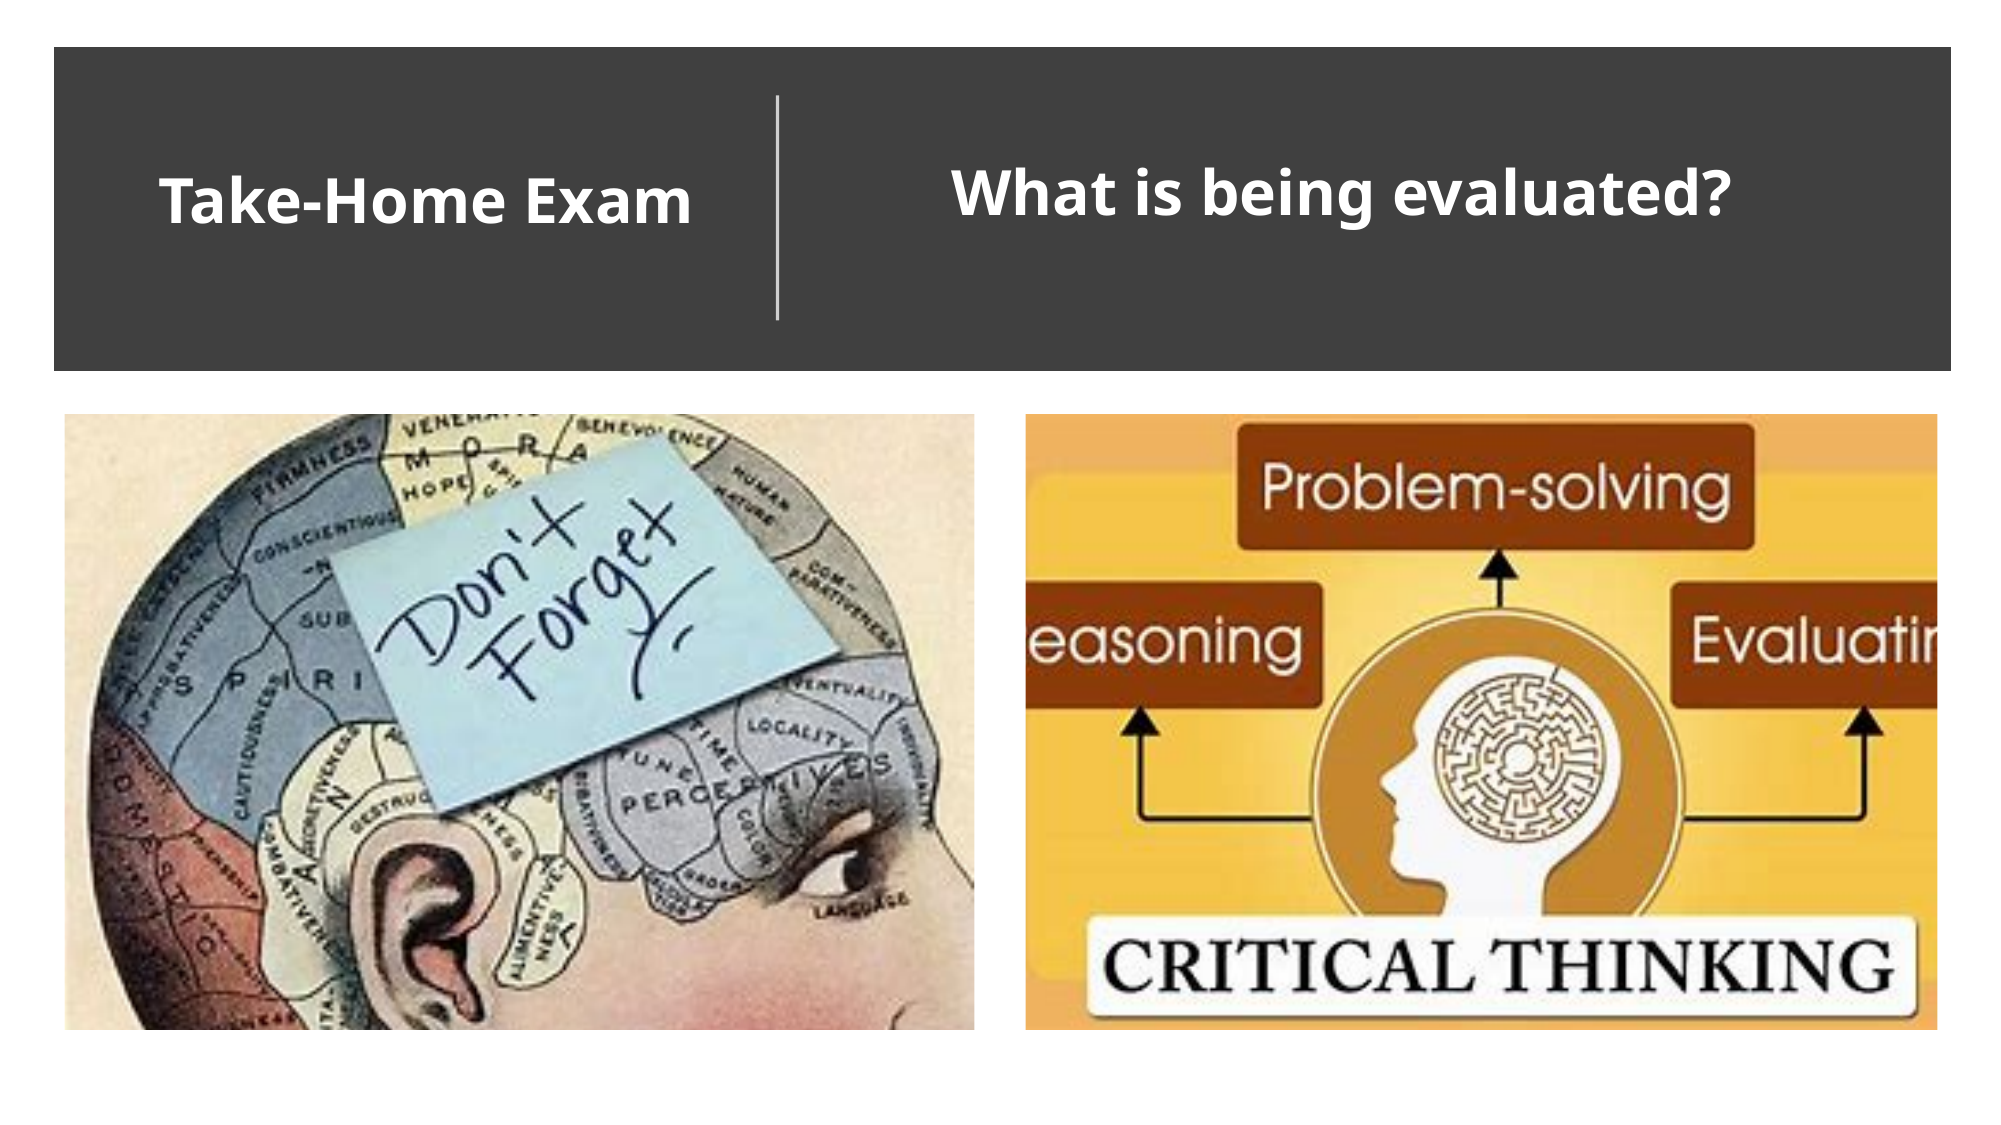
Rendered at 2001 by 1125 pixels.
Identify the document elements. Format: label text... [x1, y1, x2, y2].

text_box Take-Home Exam [75, 78, 778, 329]
text_box [63, 57, 1942, 361]
picture [1025, 414, 1938, 1030]
picture [64, 414, 975, 1030]
title What is being evaluated? [788, 69, 1912, 321]
